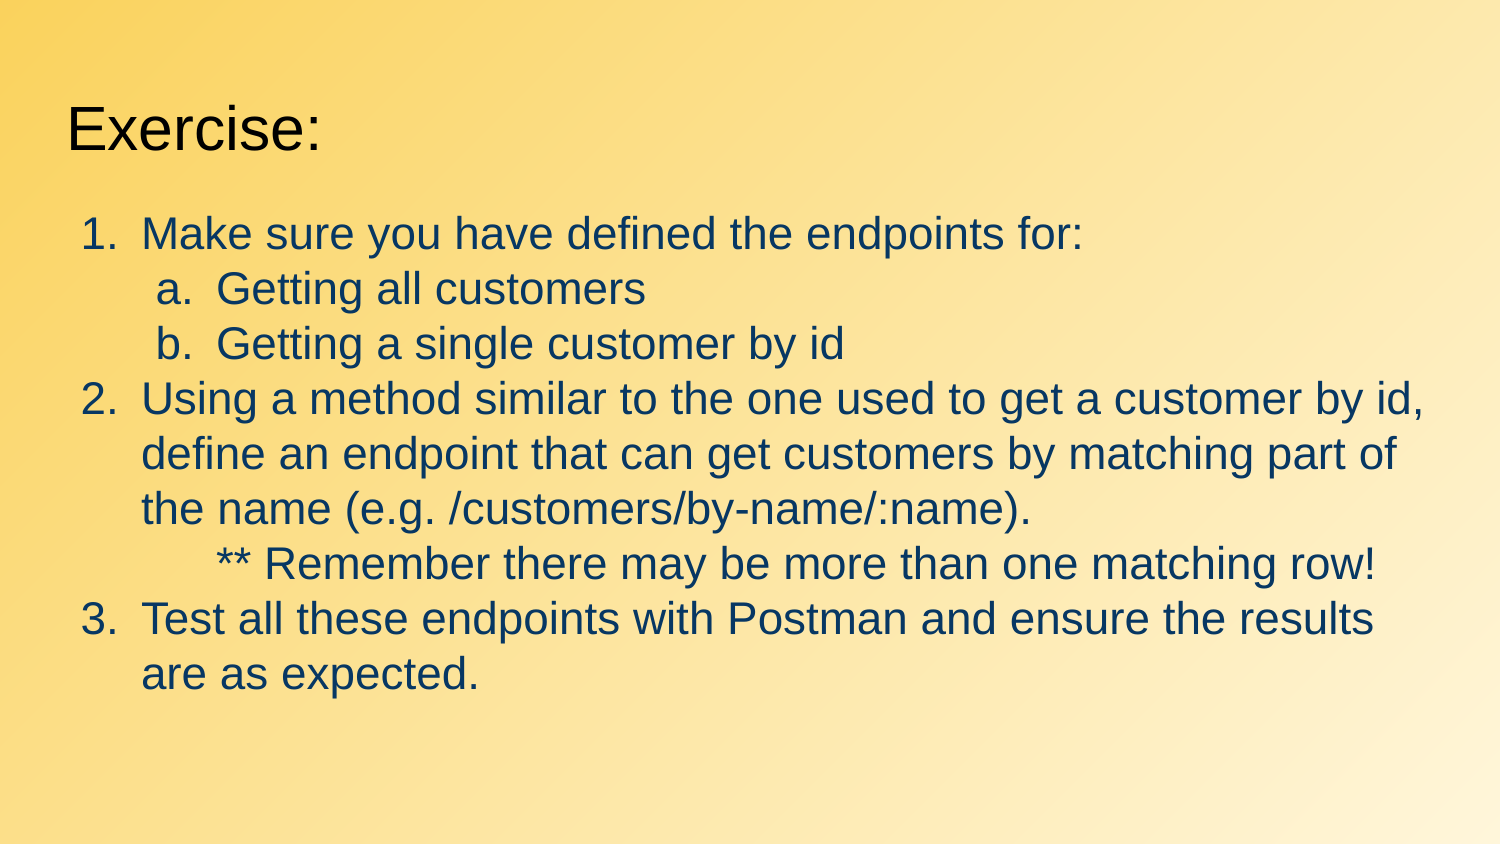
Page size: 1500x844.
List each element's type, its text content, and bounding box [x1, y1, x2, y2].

list Make sure you have defined the endpoints for: Getting all customers Getting a single customer by id Using a method similar to the one used to get a customer by id, define an endpoint that can get customers by matching part of the name (e.g. /customers/by-name/:name). ** Remember there may be more than one matching row! Test all these endpoints with Postman and ensure the results are as expected. [51, 189, 1449, 750]
title Exercise: [51, 72, 1449, 167]
